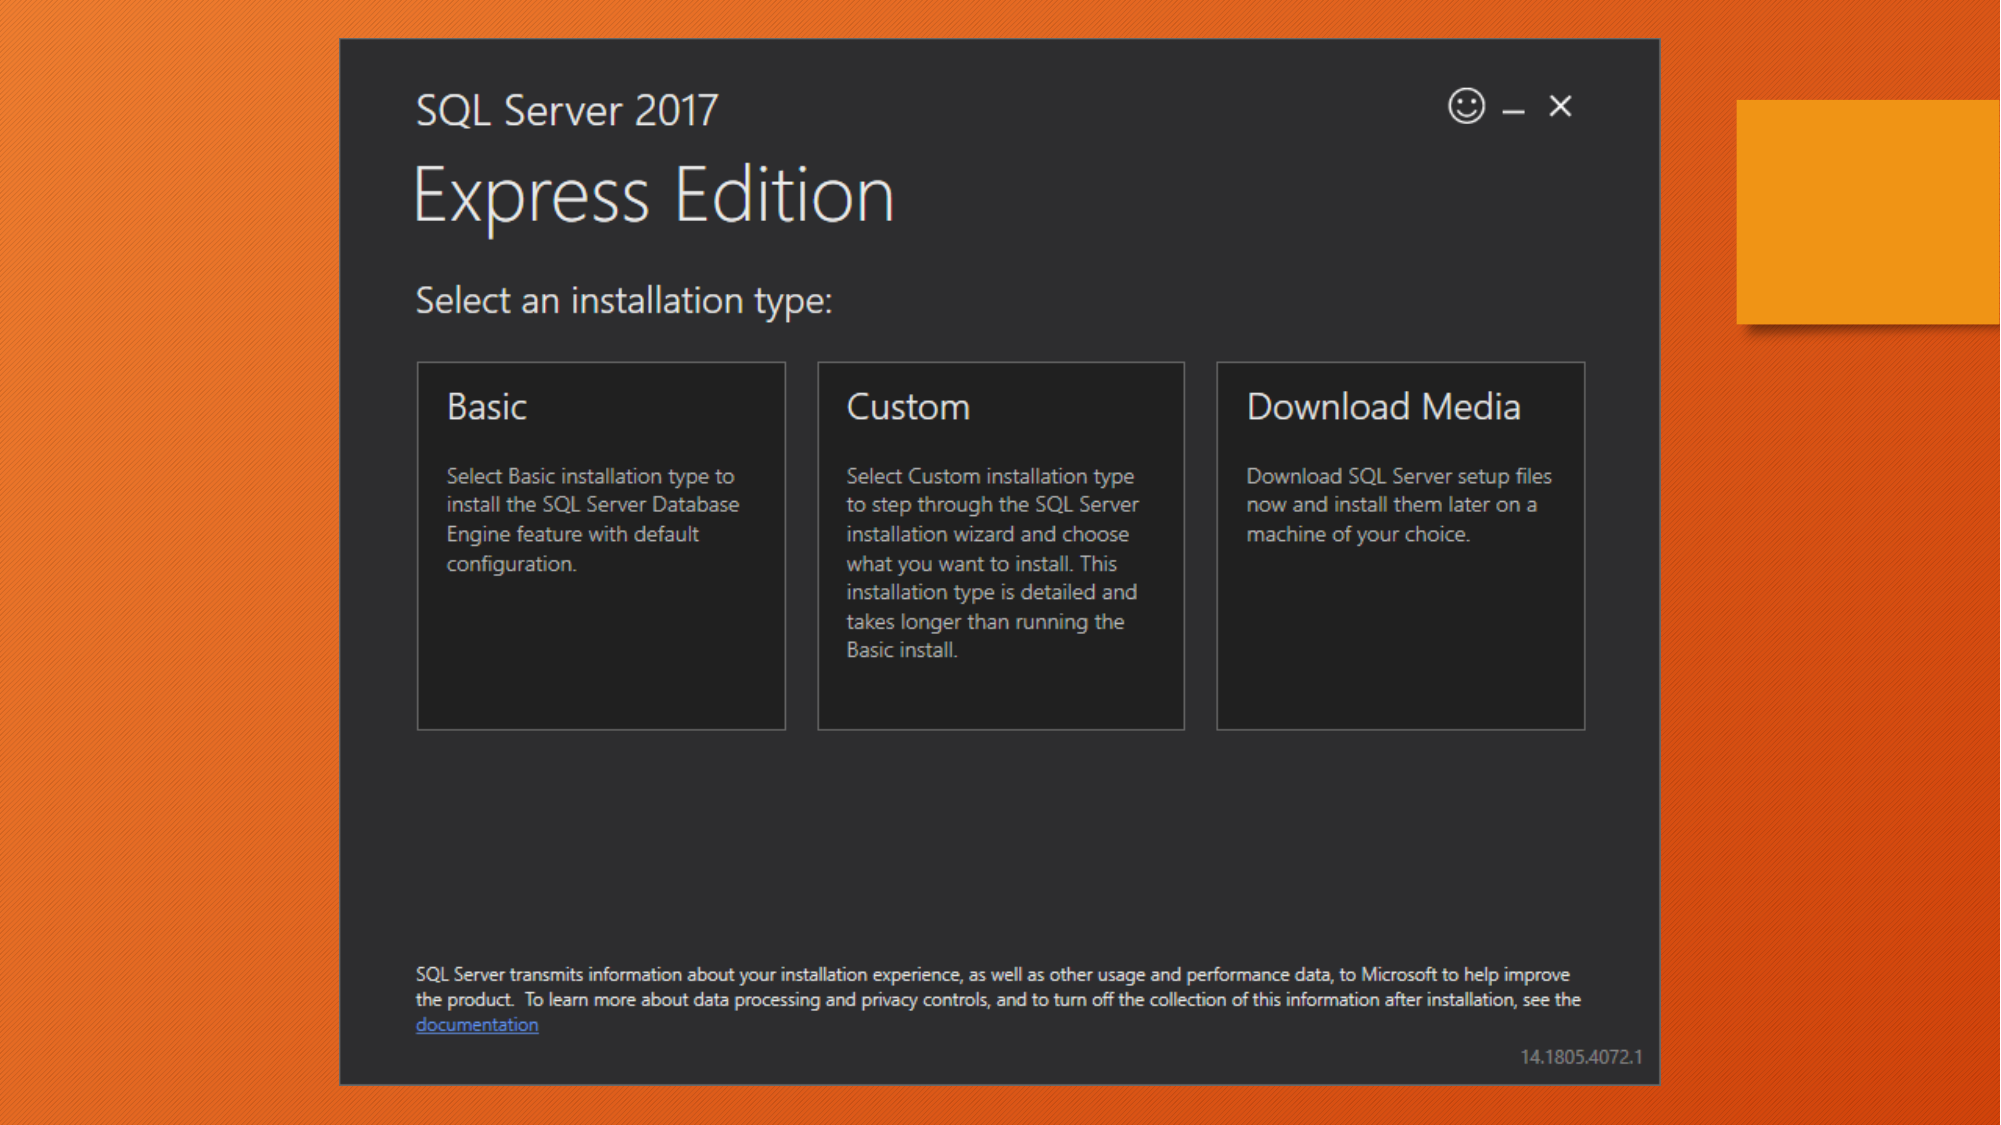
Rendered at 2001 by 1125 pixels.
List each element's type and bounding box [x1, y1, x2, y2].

picture [1736, 325, 2000, 347]
picture [339, 38, 1661, 1087]
